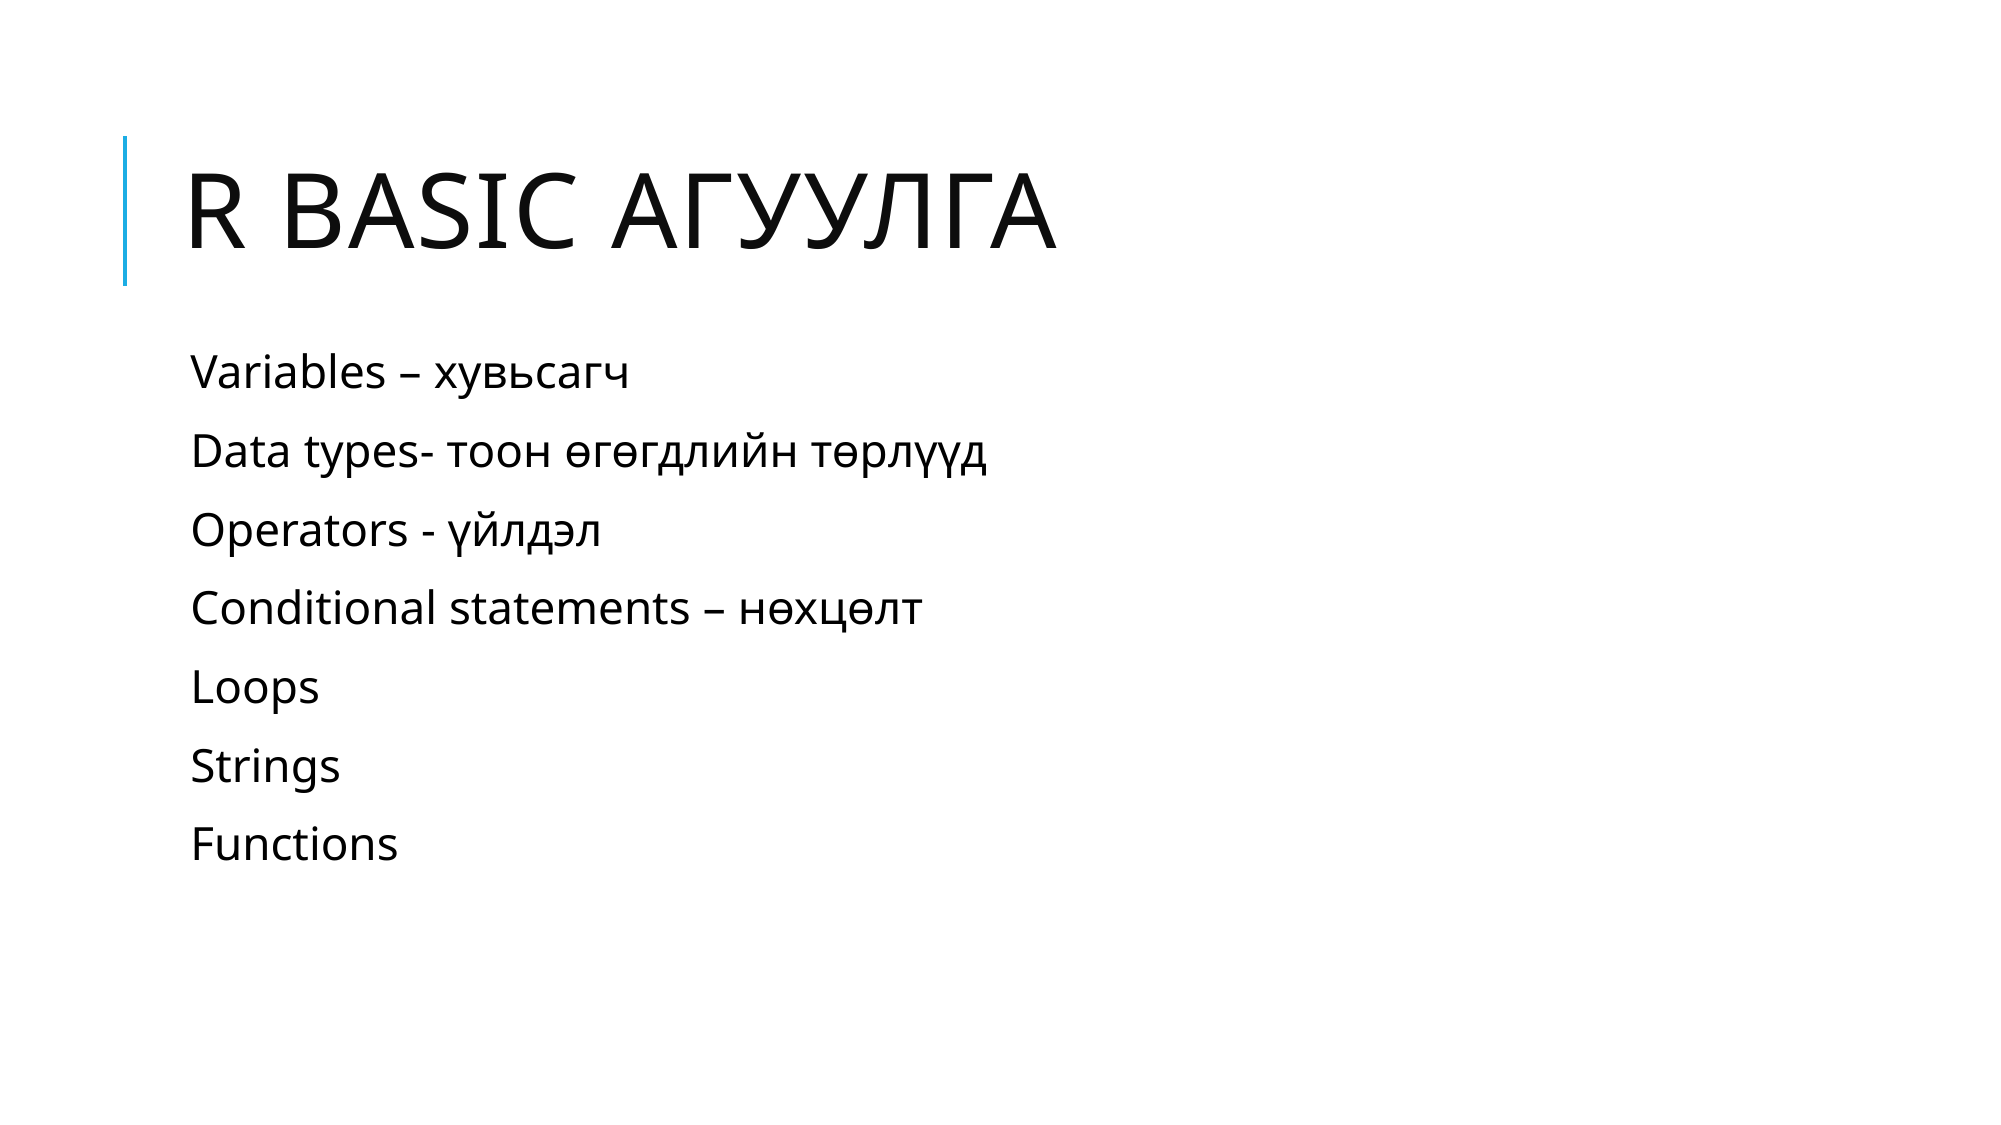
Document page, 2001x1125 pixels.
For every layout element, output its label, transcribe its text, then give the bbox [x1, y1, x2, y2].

list Variables – хувьсагч Data types- тоон өгөгдлийн төрлүүд Operators - үйлдэл Conditional statements – нөхцөлт Loops Strings Functions [168, 341, 1763, 1002]
title R basic агуулга [168, 96, 1763, 341]
